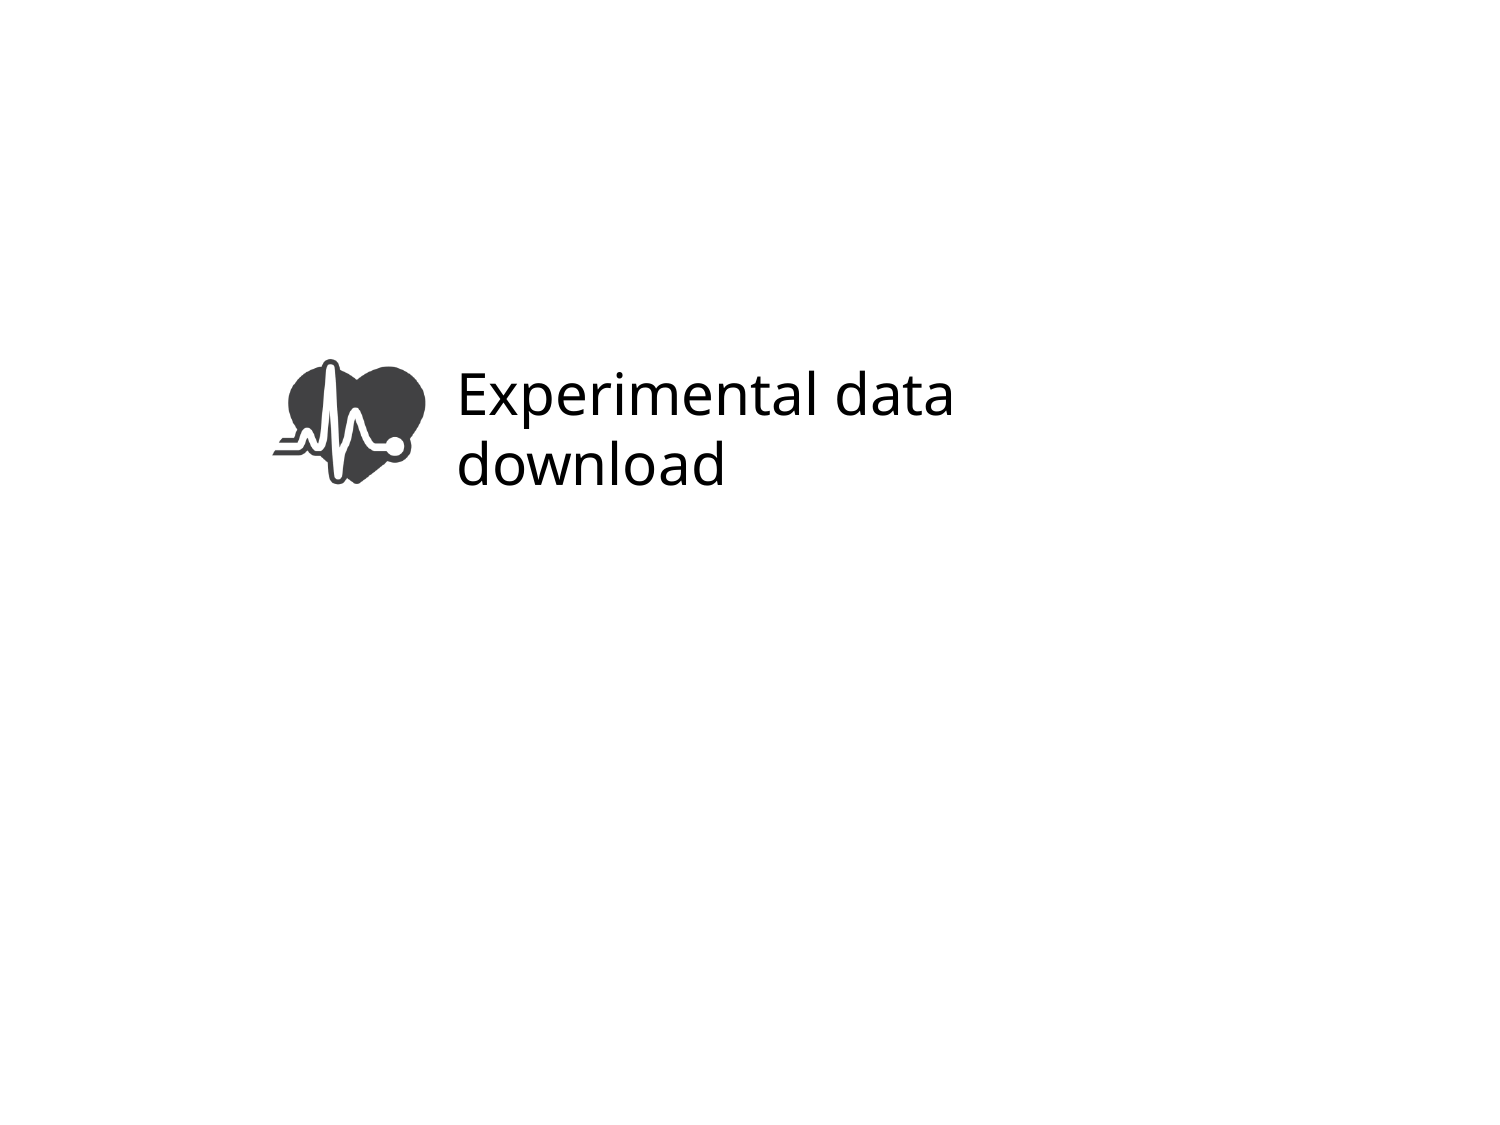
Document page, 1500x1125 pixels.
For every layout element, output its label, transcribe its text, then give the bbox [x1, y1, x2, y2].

picture [229, 326, 460, 531]
text_box Experimental data download [464, 349, 987, 505]
